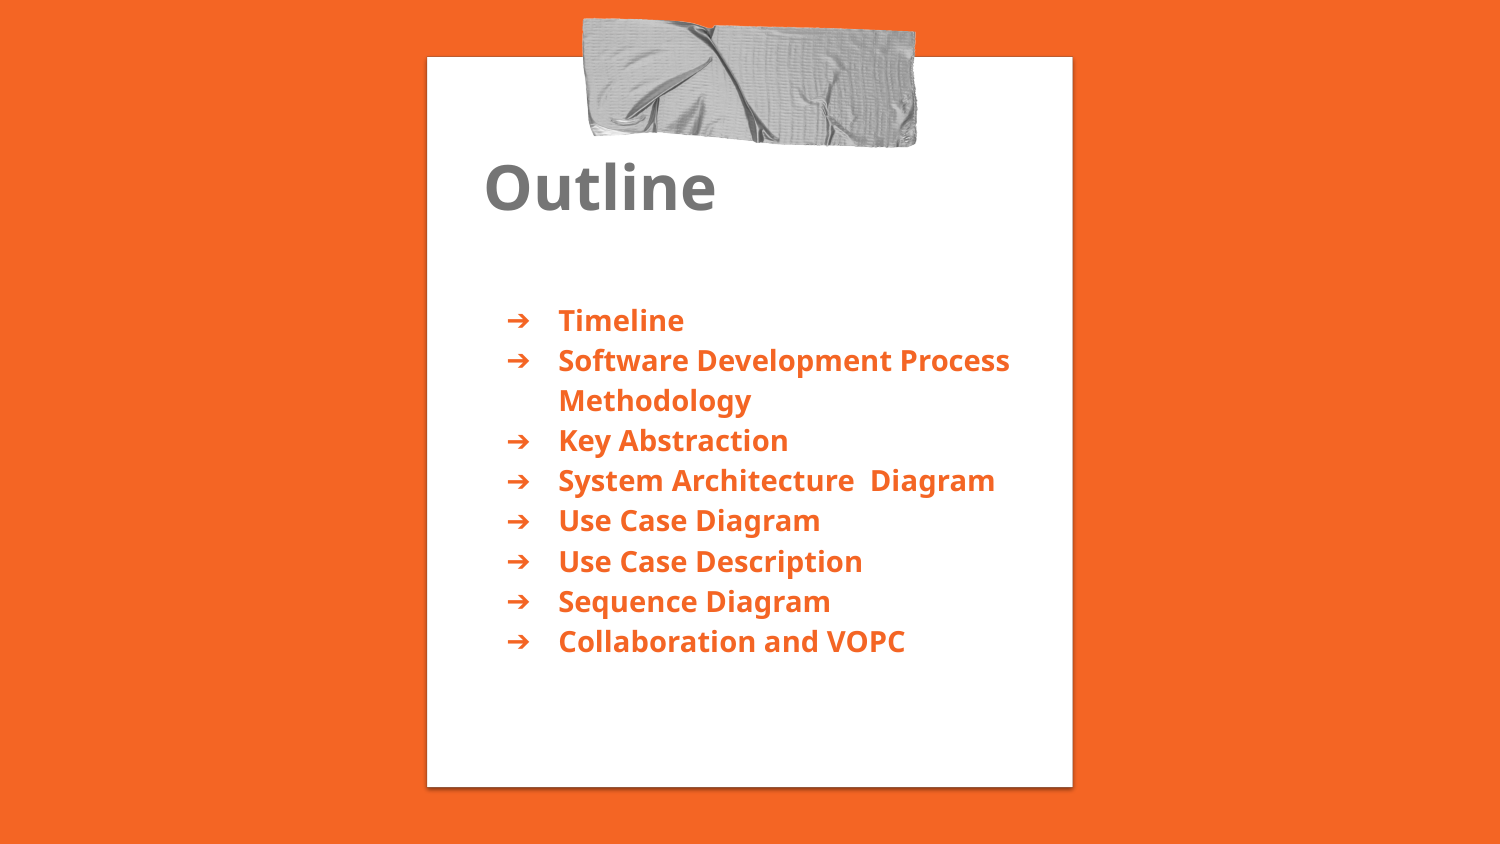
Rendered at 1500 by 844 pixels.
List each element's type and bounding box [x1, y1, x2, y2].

picture [400, 16, 1100, 818]
